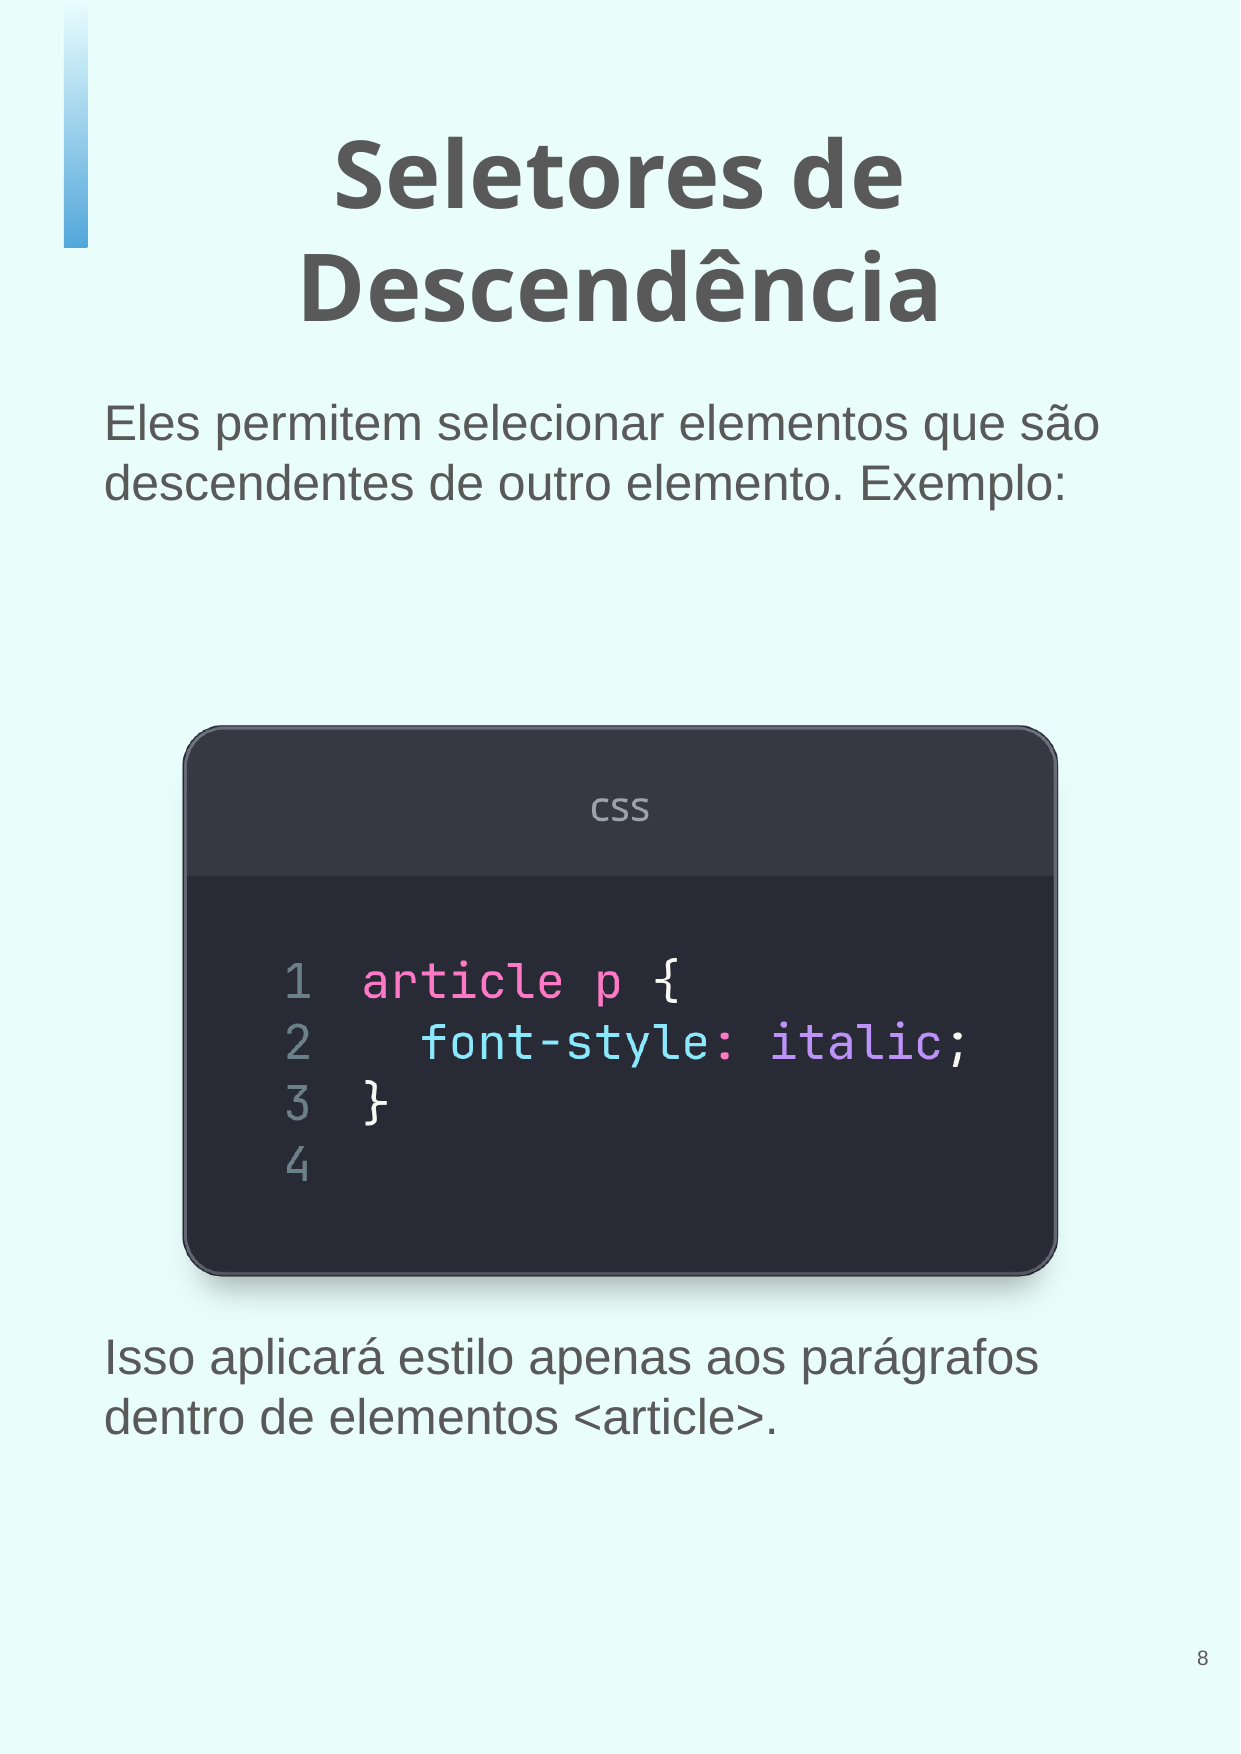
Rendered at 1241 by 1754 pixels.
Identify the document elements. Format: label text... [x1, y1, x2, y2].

text_box Eles permitem selecionar elementos que são descendentes de outro elemento. Exemplo: [88, 374, 1152, 580]
slide_number ‹#› [1149, 1590, 1224, 1725]
text_box Isso aplicará estilo apenas aos parágrafos dentro de elementos <article>. [88, 1330, 1152, 1514]
picture [24, 678, 1216, 1323]
text_box Seletores de Descendência [88, 99, 1152, 225]
text_box [63, 0, 88, 248]
